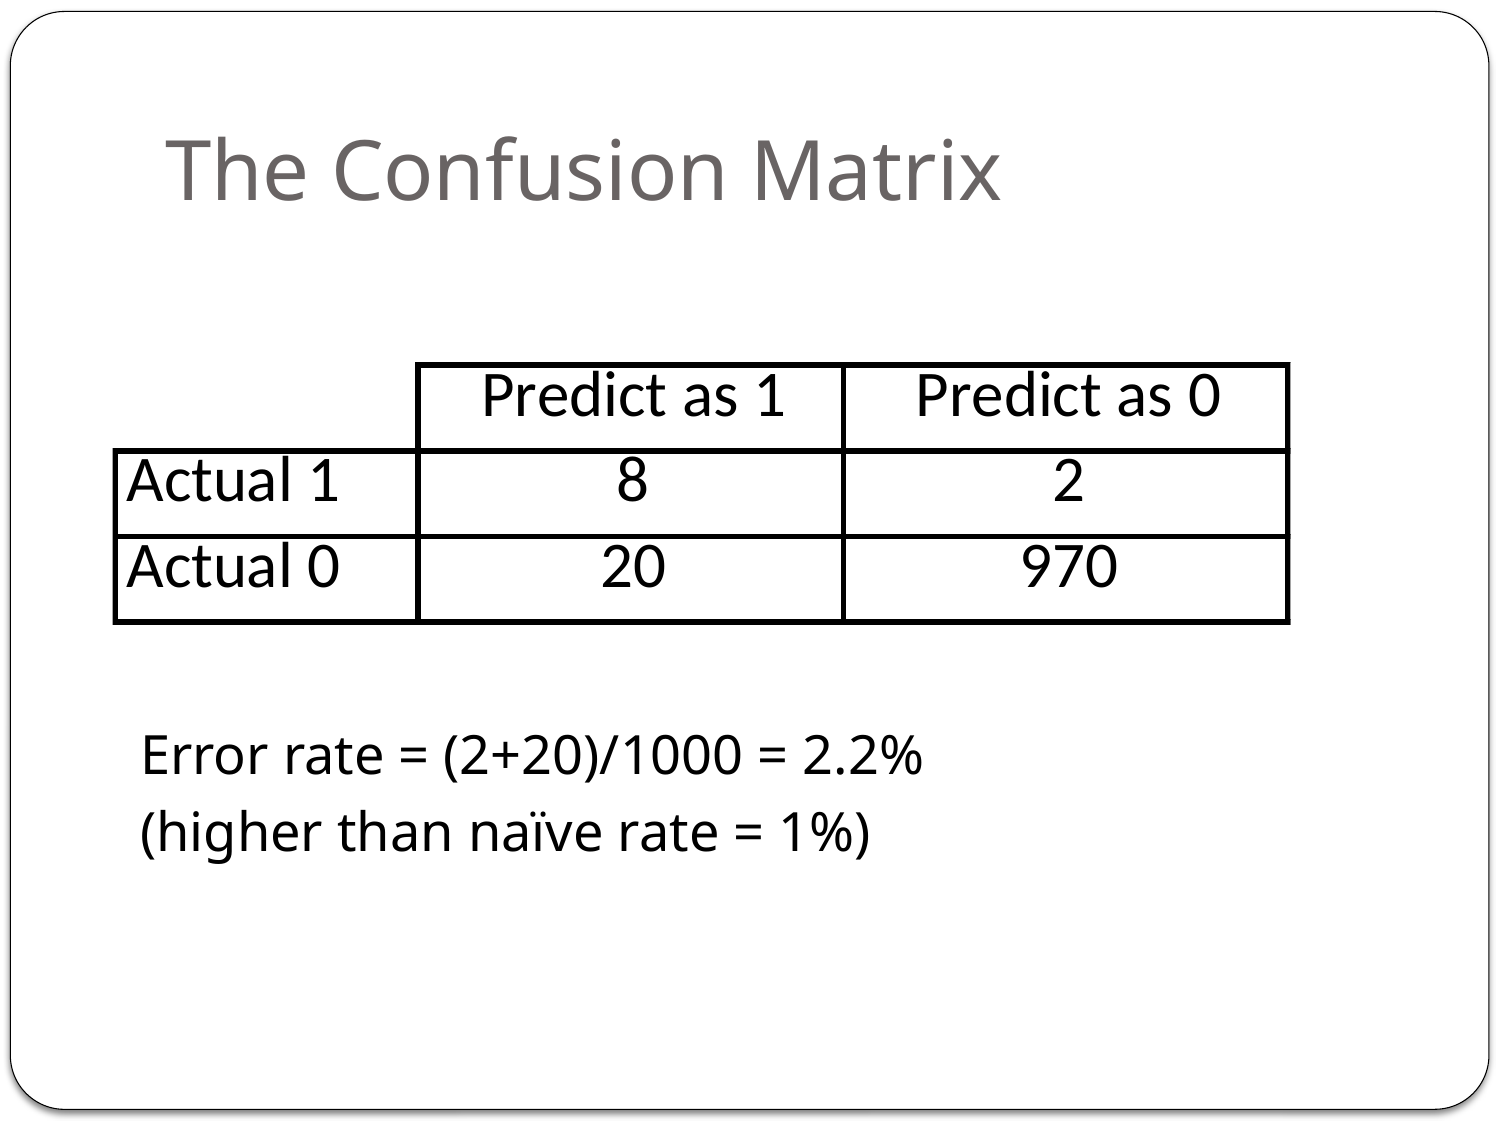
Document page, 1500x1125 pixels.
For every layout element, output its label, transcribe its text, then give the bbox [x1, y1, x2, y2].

list Error rate = (2+20)/1000 = 2.2% (higher than naïve rate = 1%) [125, 712, 1063, 913]
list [112, 362, 1292, 626]
title The Confusion Matrix [150, 45, 1425, 233]
